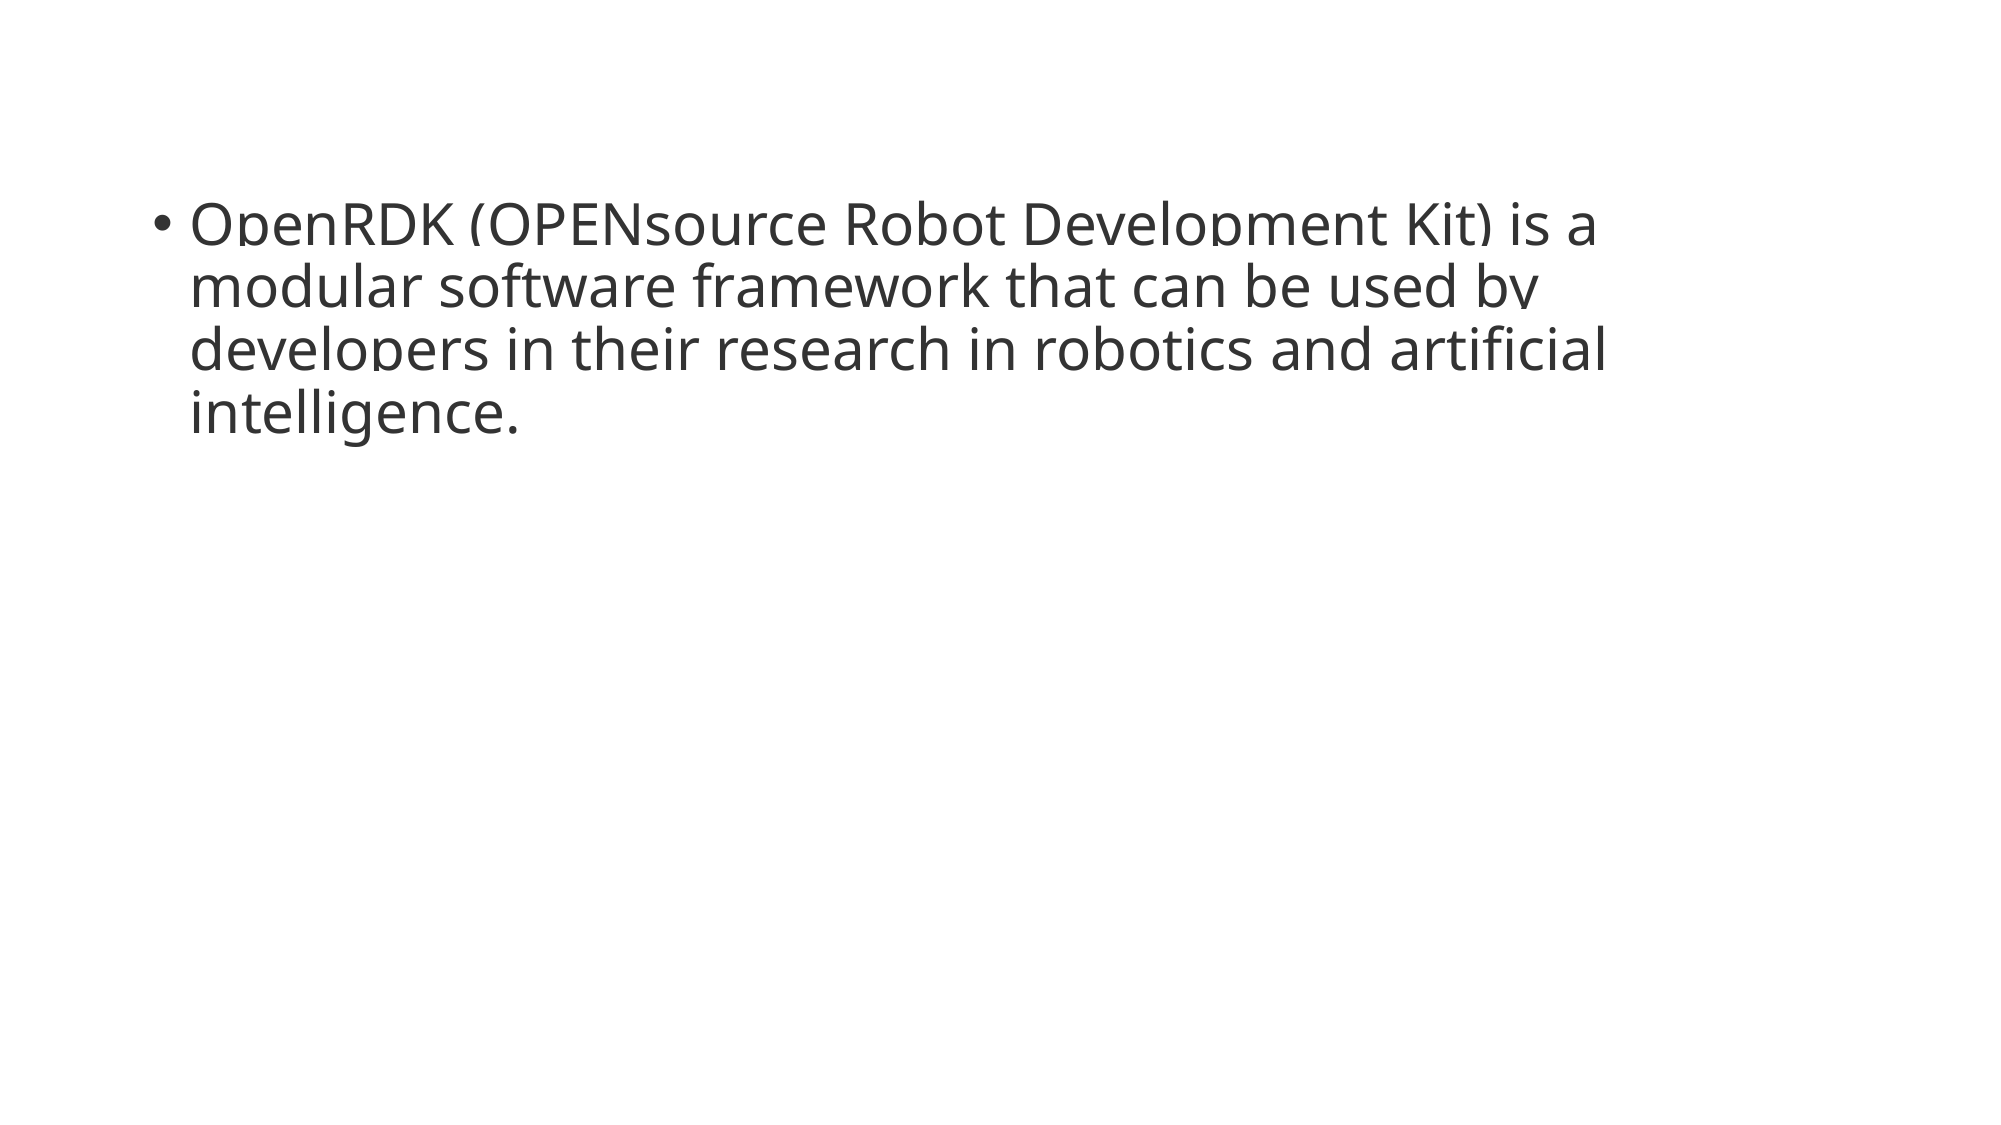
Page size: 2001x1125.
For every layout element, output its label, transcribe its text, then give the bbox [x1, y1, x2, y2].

list OpenRDK (OPENsource Robot Development Kit) is a modular software framework that can be used by developers in their research in robotics and artificial intelligence. [137, 187, 1863, 1014]
